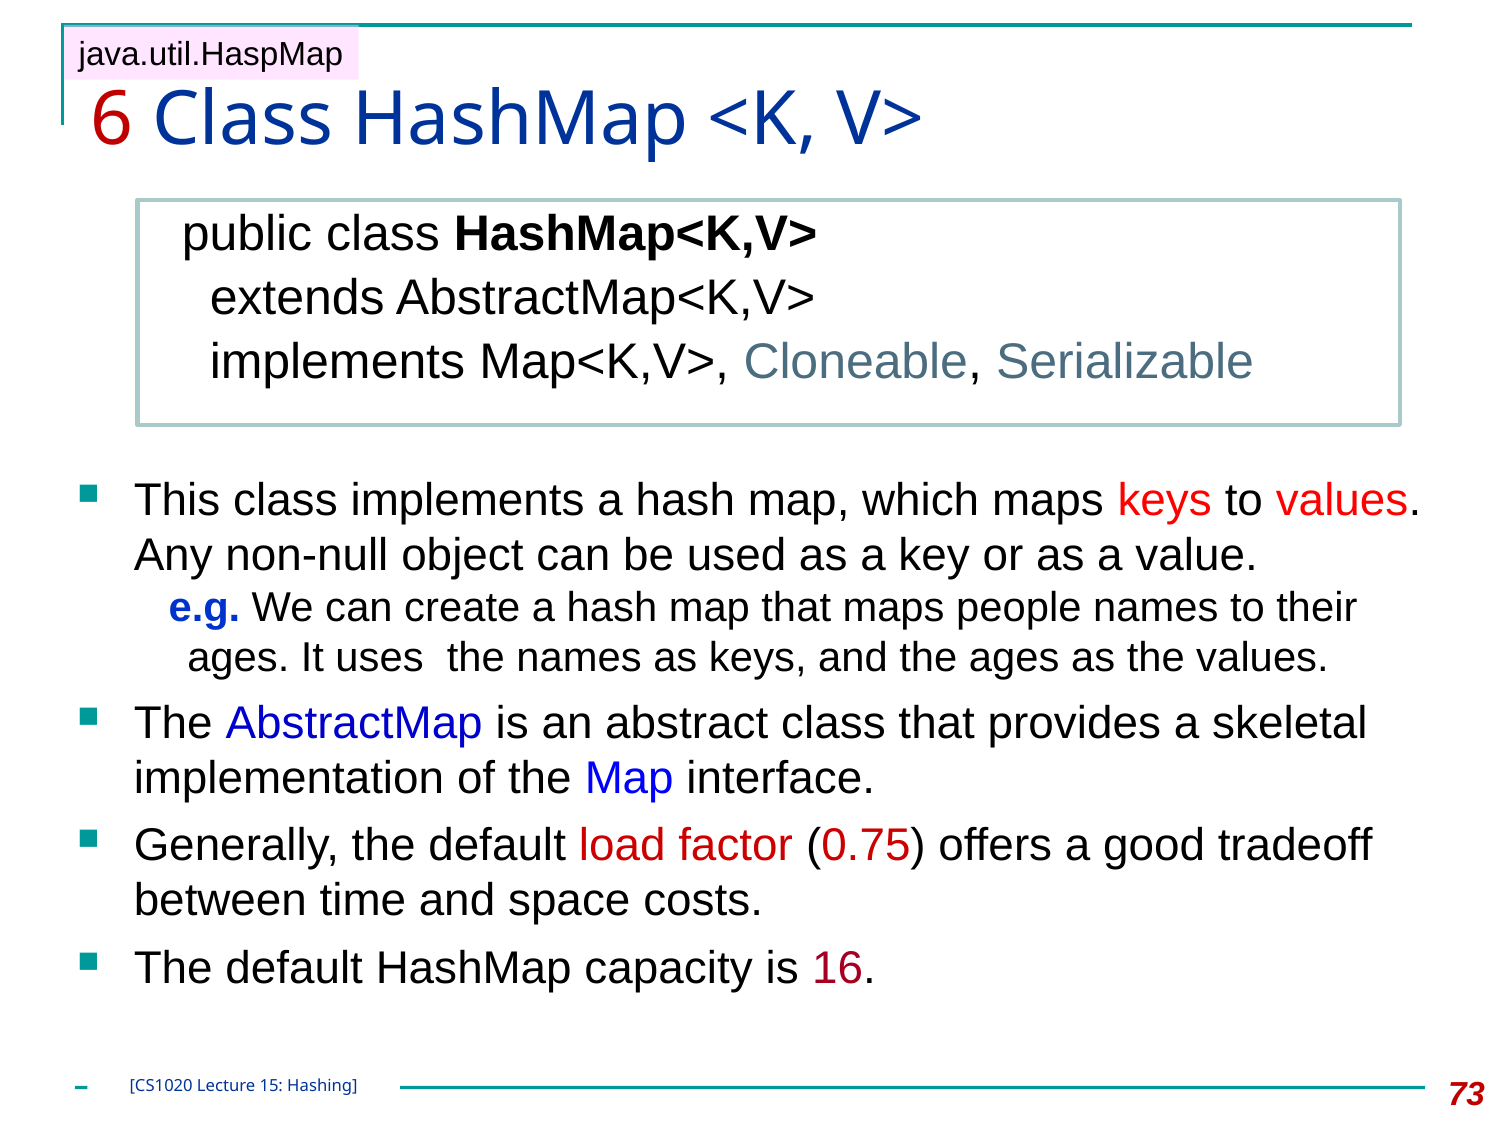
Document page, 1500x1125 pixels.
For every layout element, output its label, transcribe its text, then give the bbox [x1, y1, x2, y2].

text_box java.util.HaspMap [63, 24, 359, 80]
slide_number 73 [1400, 1065, 1500, 1125]
text_box public class HashMap<K,V> extends AbstractMap<K,V> implements Map<K,V>, Cloneable, Serializable [135, 198, 1402, 427]
text_box [CS1020 Lecture 15: Hashing] [87, 1074, 400, 1100]
list This class implements a hash map, which maps keys to values. Any non-null object can be used as a key or as a value. e.g. We can create a hash map that maps people names to their ages. It uses the names as keys, and the ages as the values. The AbstractMap is an abstract class that provides a skeletal implementation of the Map interface. Generally, the default load factor (0.75) offers a good tradeoff between time and space costs. The default HashMap capacity is 16. [62, 462, 1463, 1026]
title 6 Class HashMap <K, V> [74, 62, 1426, 188]
